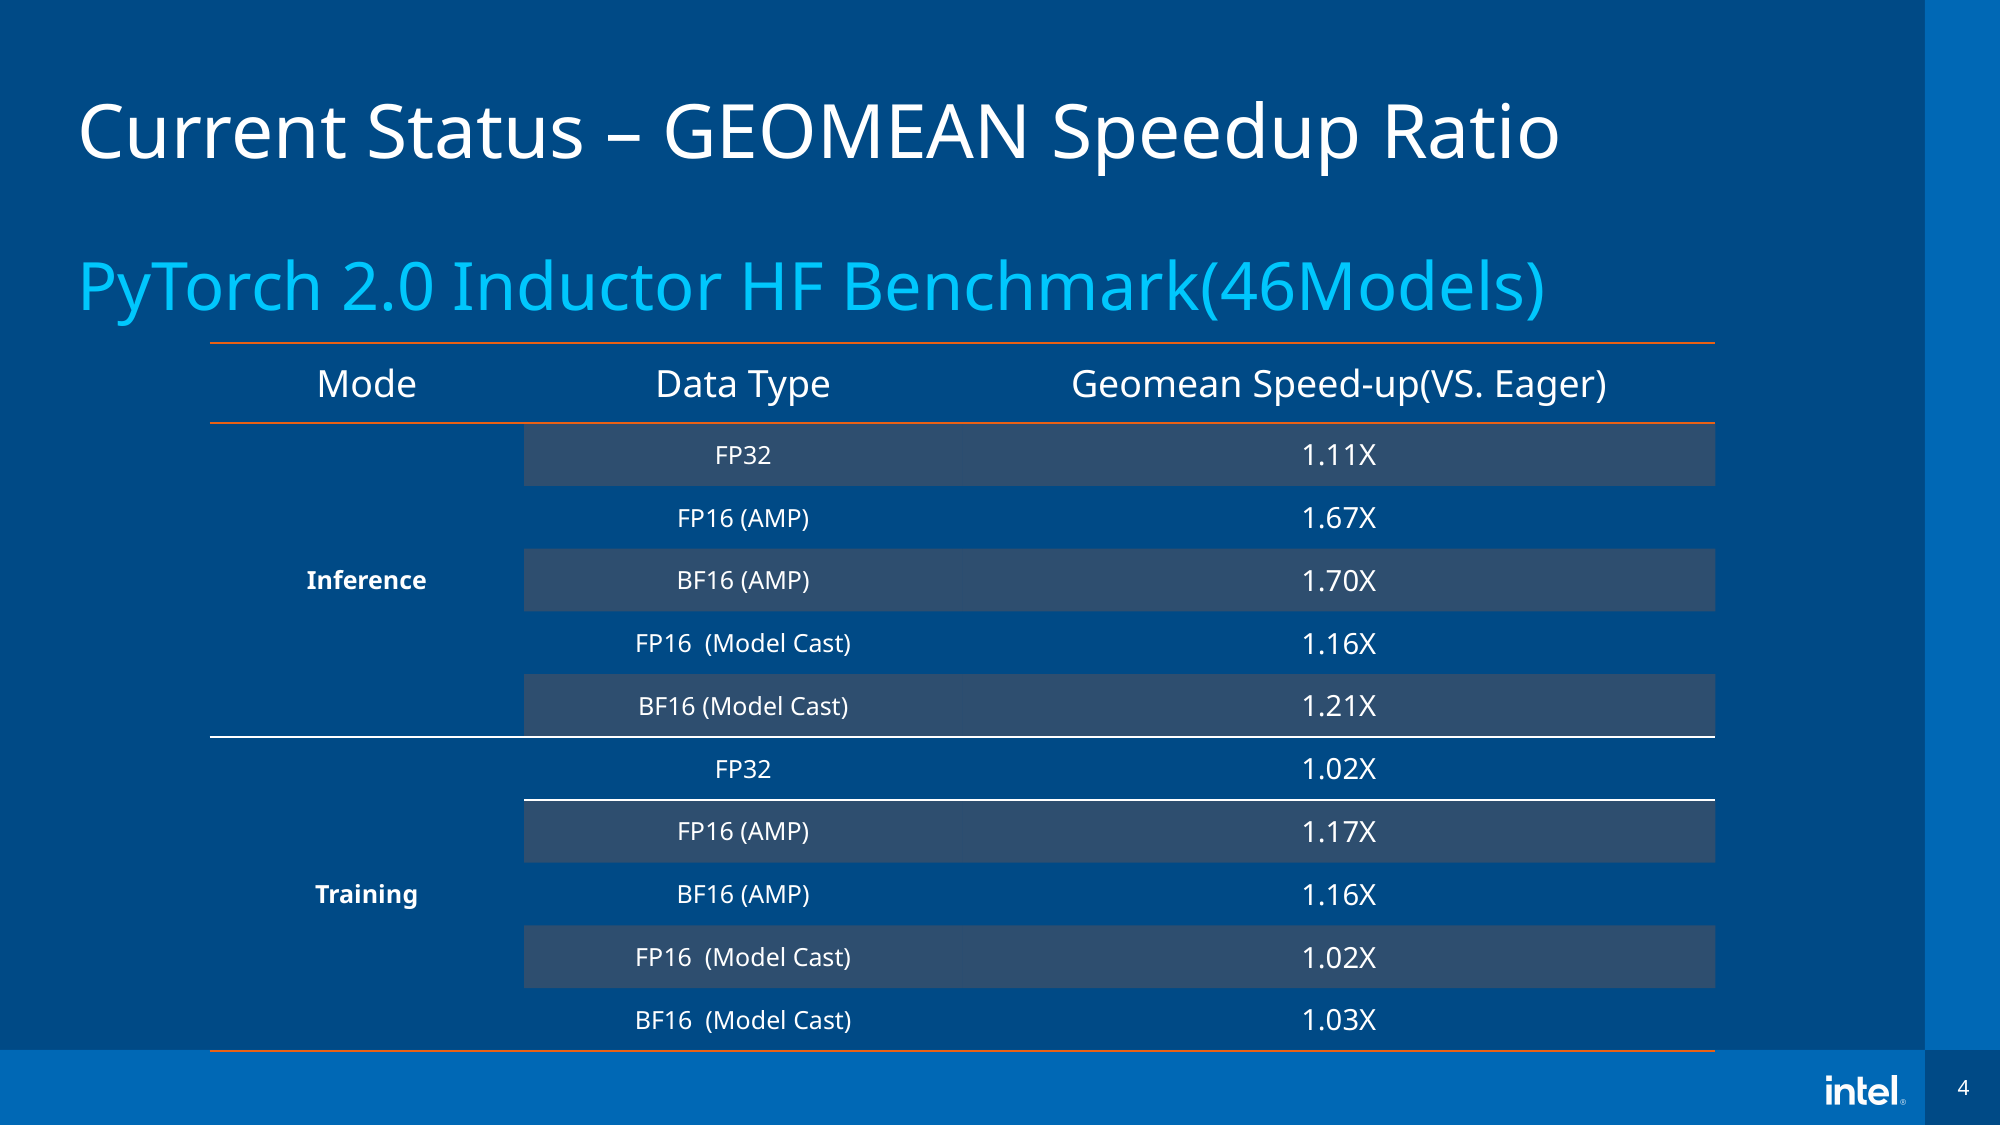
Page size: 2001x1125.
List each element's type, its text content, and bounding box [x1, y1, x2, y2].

table_cell 1.03X [962, 988, 1715, 1050]
table_cell FP16 (AMP) [524, 801, 962, 863]
list PyTorch 2.0 Inductor HF Benchmark(46Models) [62, 245, 1863, 332]
table_cell 1.16X [962, 863, 1715, 925]
table_cell 1.11X [962, 424, 1715, 486]
table_cell Training [210, 738, 524, 1050]
table_cell BF16 (AMP) [524, 863, 962, 925]
table_cell FP16 (AMP) [524, 486, 962, 549]
table_cell 1.67X [962, 486, 1715, 549]
table_header Data Type [524, 344, 962, 422]
table_cell 1.02X [962, 925, 1715, 988]
table_cell FP16 (Model Cast) [524, 611, 962, 674]
table_cell 1.70X [962, 549, 1715, 611]
table_cell BF16 (Model Cast) [524, 988, 962, 1050]
table_cell 1.17X [962, 801, 1715, 863]
title Current Status – GEOMEAN Speedup Ratio [62, 36, 1863, 234]
table_cell FP32 [524, 424, 962, 486]
table_cell Inference [210, 424, 524, 736]
table_header Geomean Speed-up(VS. Eager) [962, 344, 1715, 422]
table_cell FP32 [524, 738, 962, 799]
table_cell FP16 (Model Cast) [524, 925, 962, 988]
table_cell 1.02X [962, 738, 1715, 799]
table_cell BF16 (AMP) [524, 549, 962, 611]
table_header Mode [210, 344, 524, 422]
table_cell BF16 (Model Cast) [524, 674, 962, 736]
table_cell 1.16X [962, 611, 1715, 674]
table_cell 1.21X [962, 674, 1715, 736]
